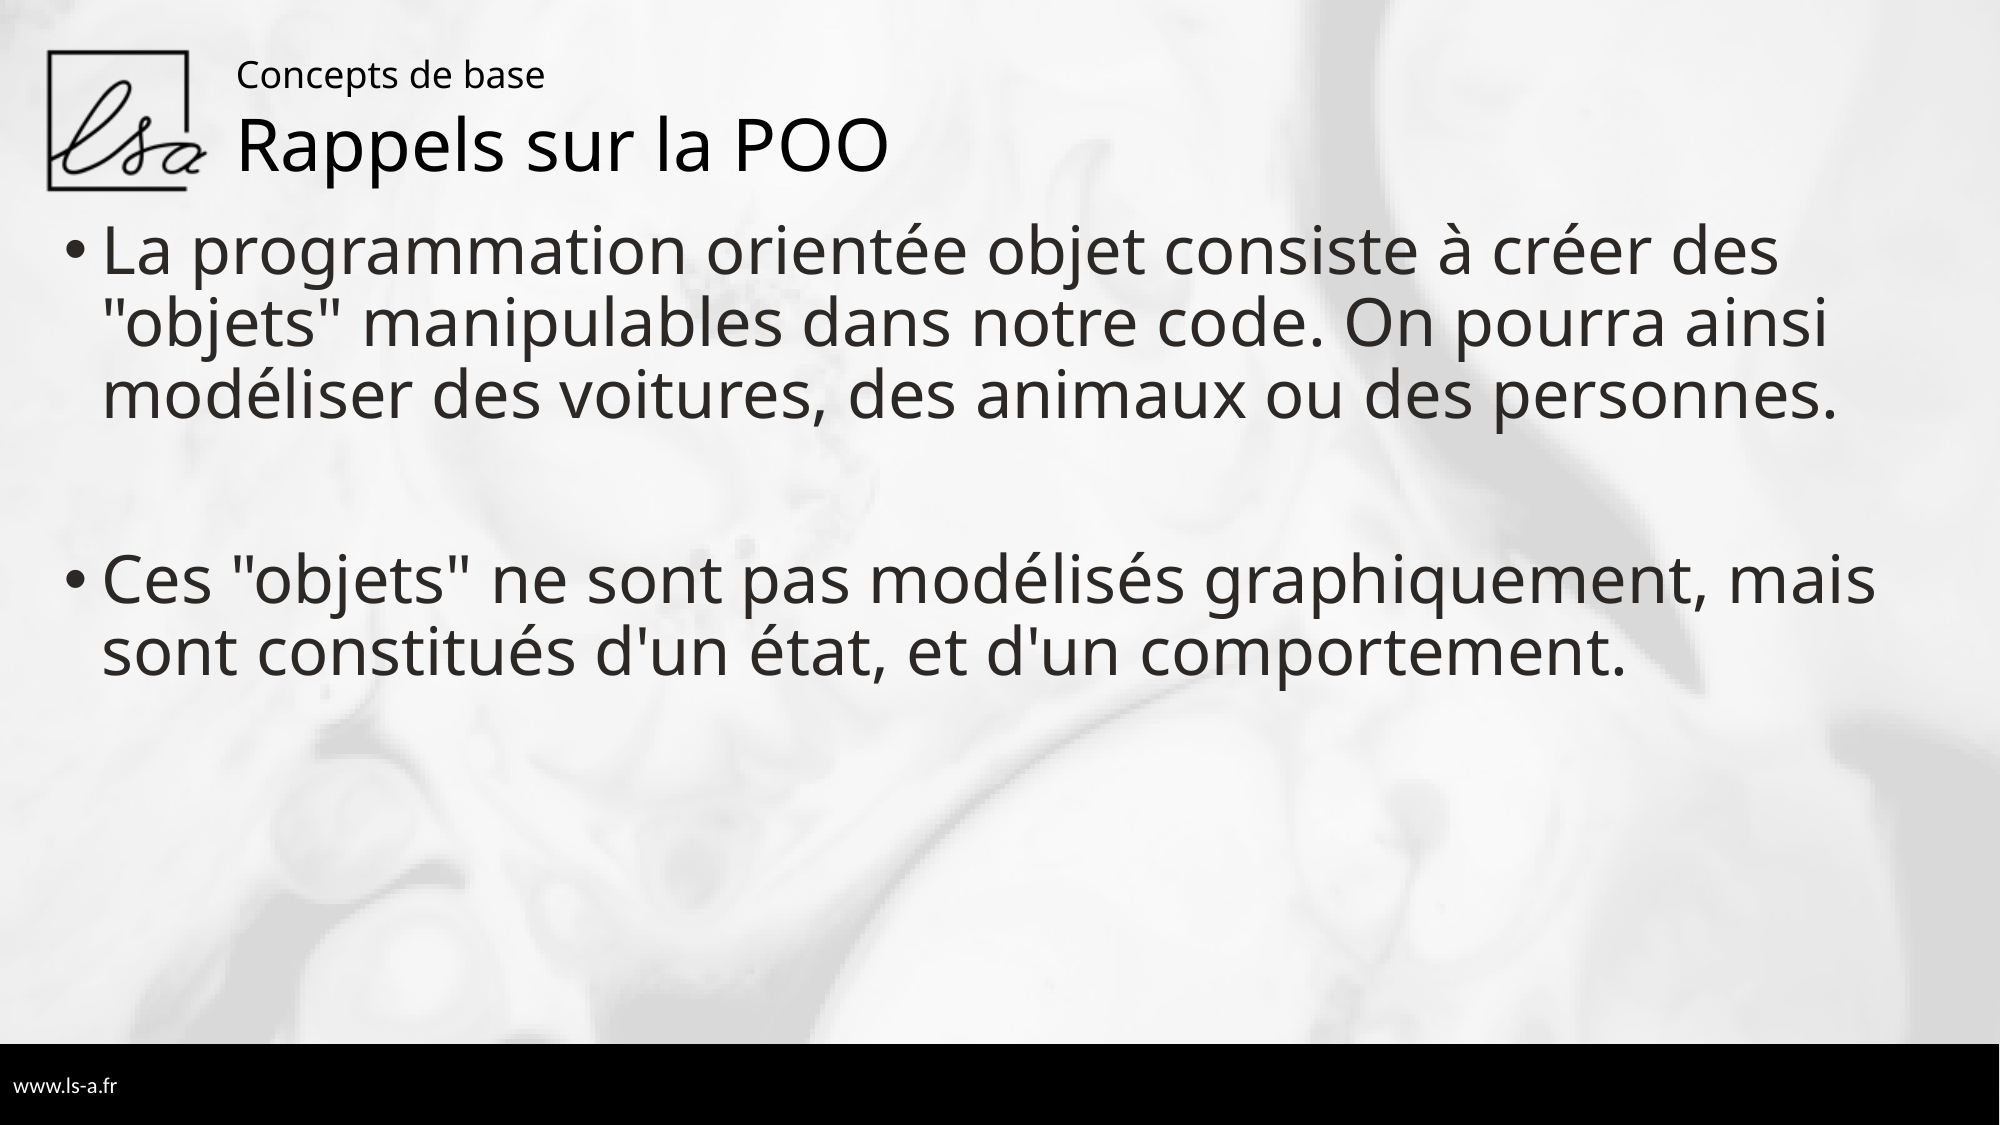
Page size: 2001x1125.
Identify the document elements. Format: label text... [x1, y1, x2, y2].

list Concepts de base [220, 47, 1953, 106]
picture [0, 0, 2000, 1125]
list La programmation orientée objet consiste à créer des "objets" manipulables dans notre code. On pourra ainsi modéliser des voitures, des animaux ou des personnes. Ces "objets" ne sont pas modélisés graphiquement, mais sont constitués d'un état, et d'un comportement. [49, 209, 1952, 996]
title Rappels sur la POO [220, 106, 1953, 190]
